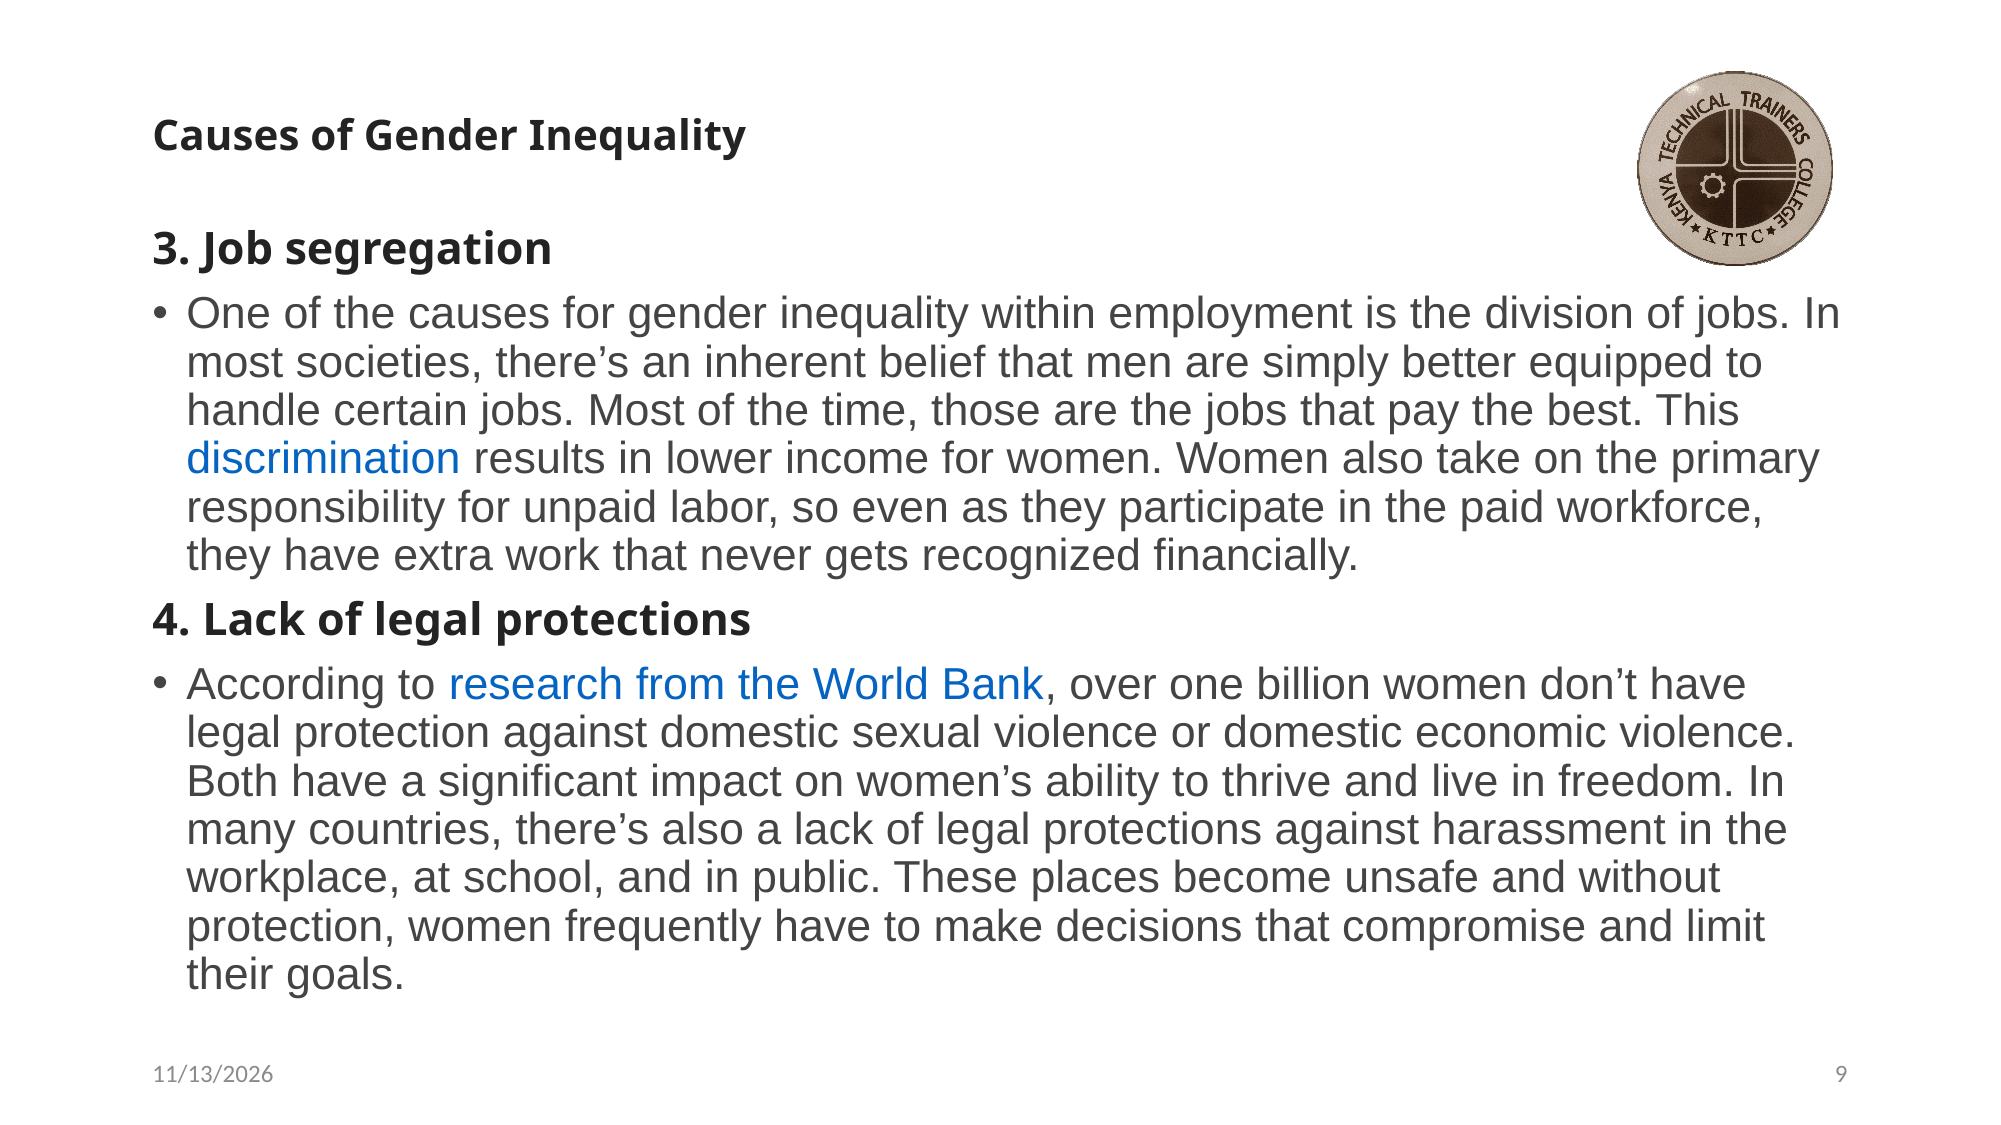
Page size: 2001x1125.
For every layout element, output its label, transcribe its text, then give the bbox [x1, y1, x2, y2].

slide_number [137, 1042, 588, 1103]
list 3. Job segregation One of the causes for gender inequality within employment is the division of jobs. In most societies, there’s an inherent belief that men are simply better equipped to handle certain jobs. Most of the time, those are the jobs that pay the best. This discrimination results in lower income for women. Women also take on the primary responsibility for unpaid labor, so even as they participate in the paid workforce, they have extra work that never gets recognized financially. 4. Lack of legal protections According to research from the World Bank, over one billion women don’t have legal protection against domestic sexual violence or domestic economic violence. Both have a significant impact on women’s ability to thrive and live in freedom. In many countries, there’s also a lack of legal protections against harassment in the workplace, at school, and in public. These places become unsafe and without protection, women frequently have to make decisions that compromise and limit their goals. [137, 218, 1863, 1014]
slide_number 9 [1412, 1042, 1863, 1103]
title Causes of Gender Inequality [137, 59, 1863, 218]
